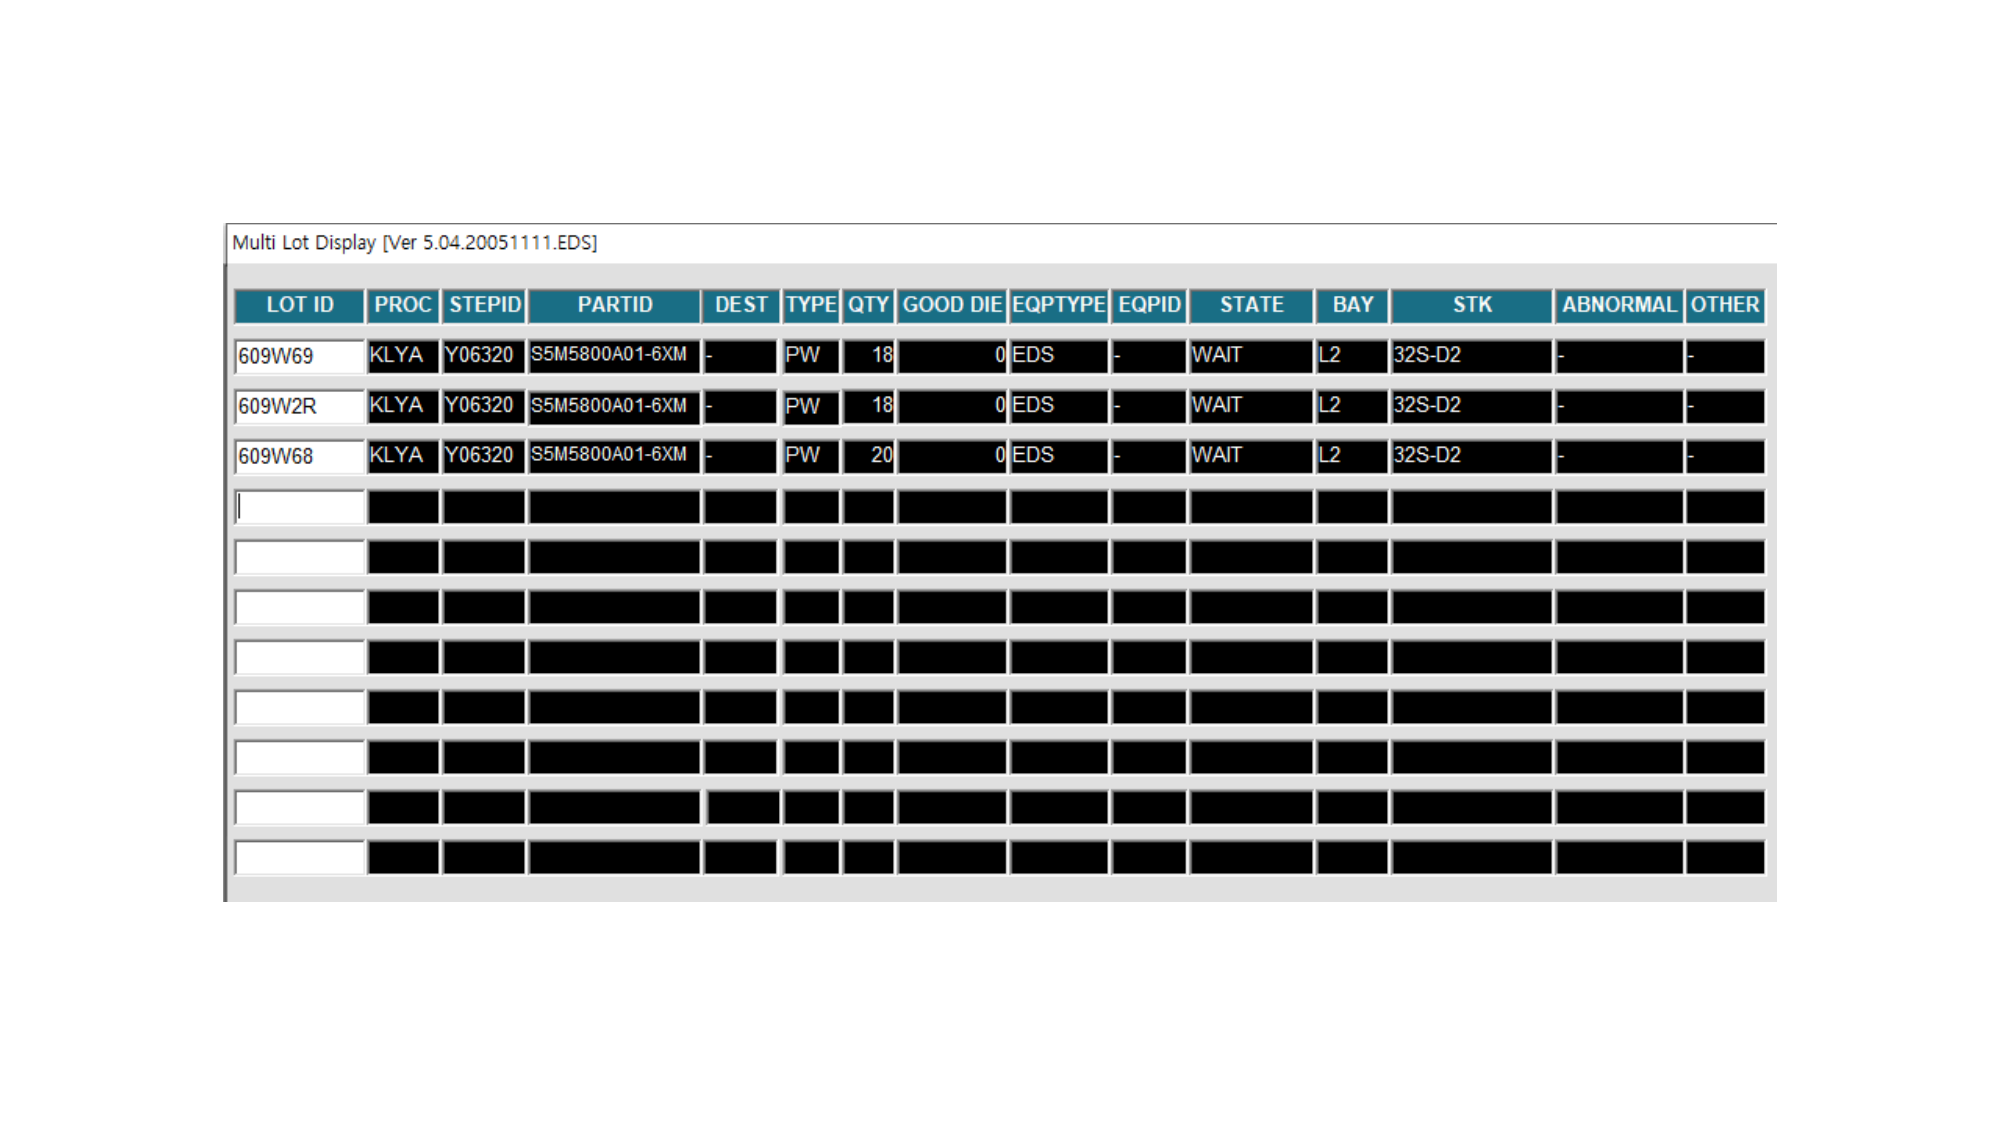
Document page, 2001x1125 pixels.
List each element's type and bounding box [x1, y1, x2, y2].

picture [223, 223, 1777, 902]
